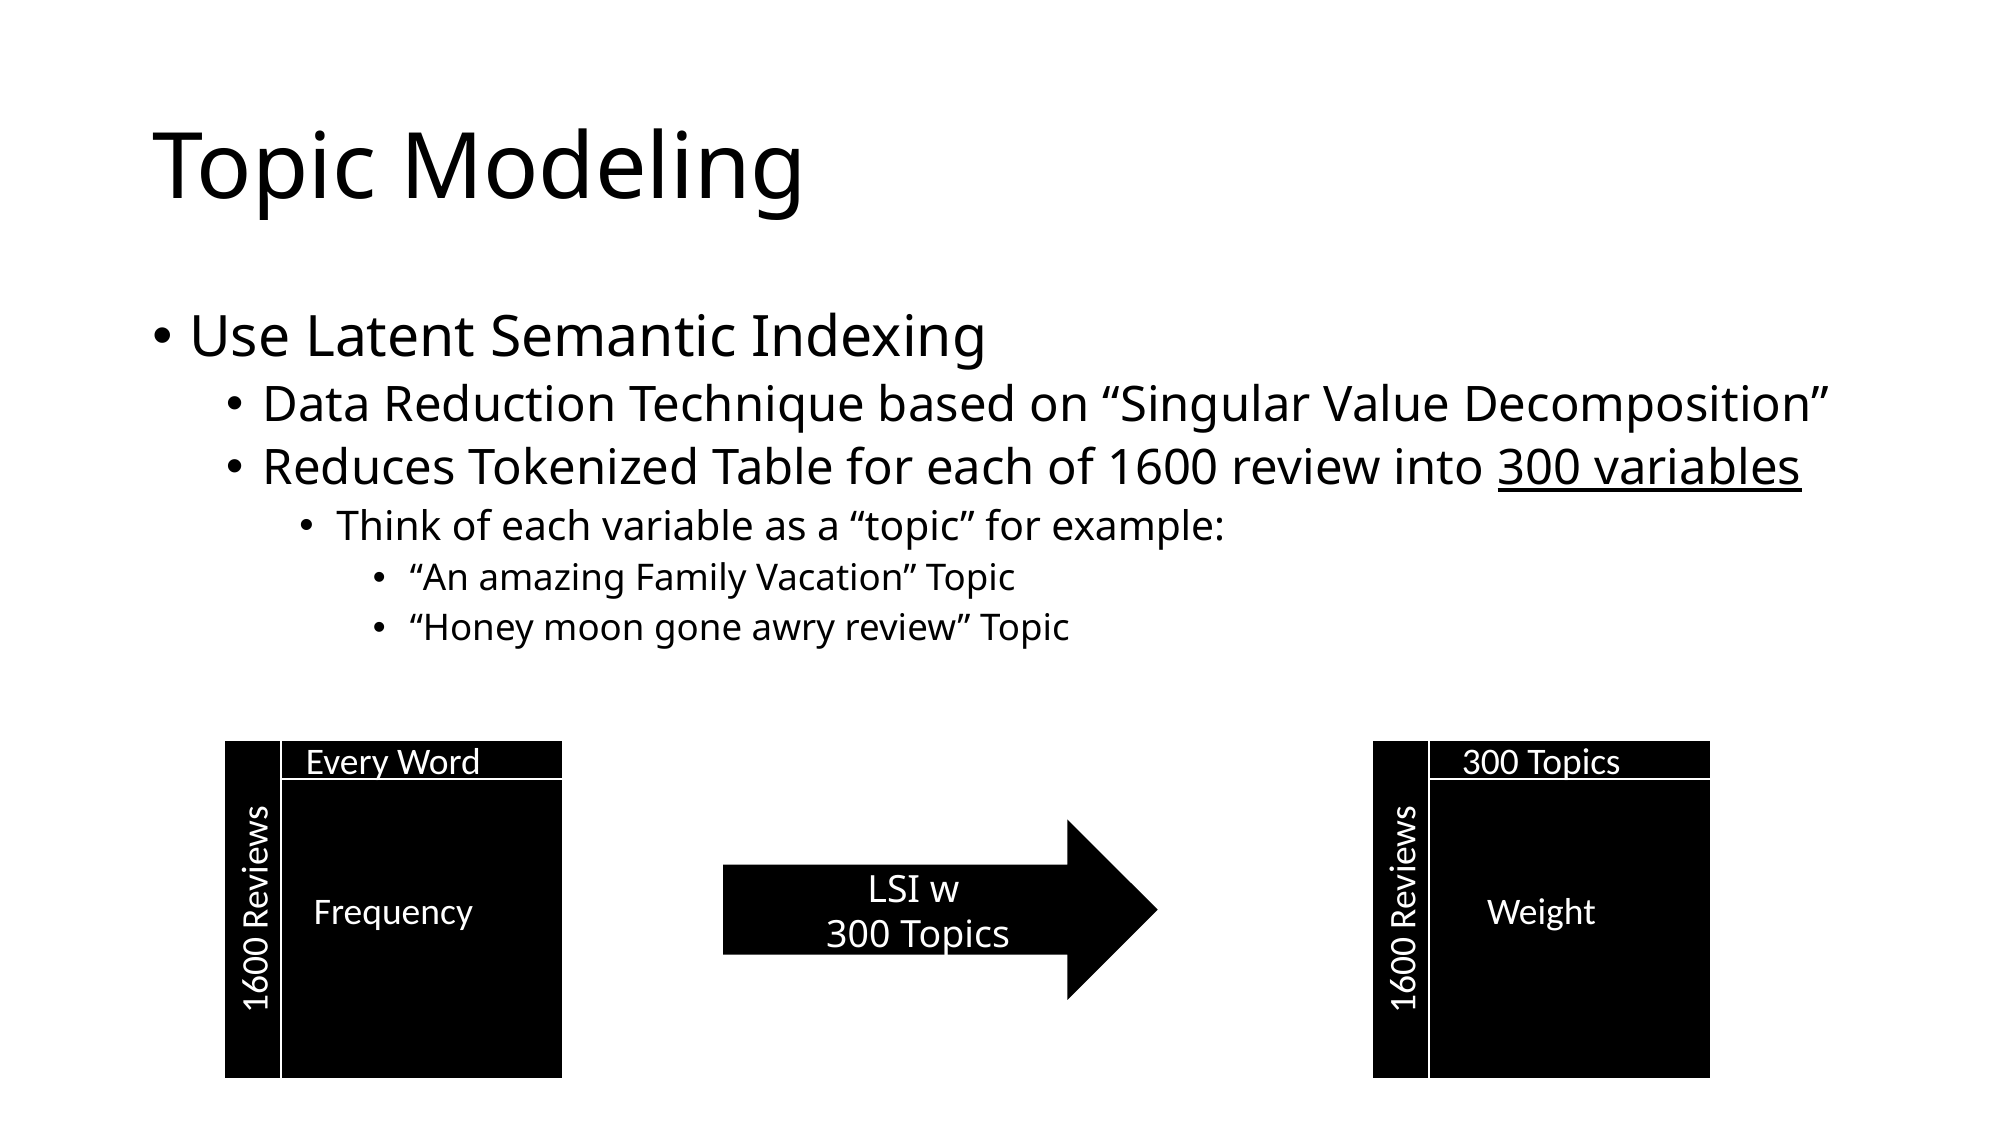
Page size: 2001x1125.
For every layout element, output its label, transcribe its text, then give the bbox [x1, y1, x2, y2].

title Topic Modeling [137, 59, 1863, 278]
text_box 1600 Reviews [223, 739, 282, 1080]
text_box 1600 Reviews [1371, 739, 1430, 1080]
text_box Frequency [282, 780, 564, 1080]
list Use Latent Semantic Indexing Data Reduction Technique based on “Singular Value Decomposition” Reduces Tokenized Table for each of 1600 review into 300 variables Think of each variable as a “topic” for example: “An amazing Family Vacation” Topic “Honey moon gone awry review” Topic [137, 299, 1863, 708]
text_box Every Word [282, 739, 564, 780]
text_box 300 Topics [1430, 739, 1712, 780]
text_box LSI w 300 Topics [723, 819, 1158, 1000]
text_box Weight [1430, 780, 1712, 1080]
